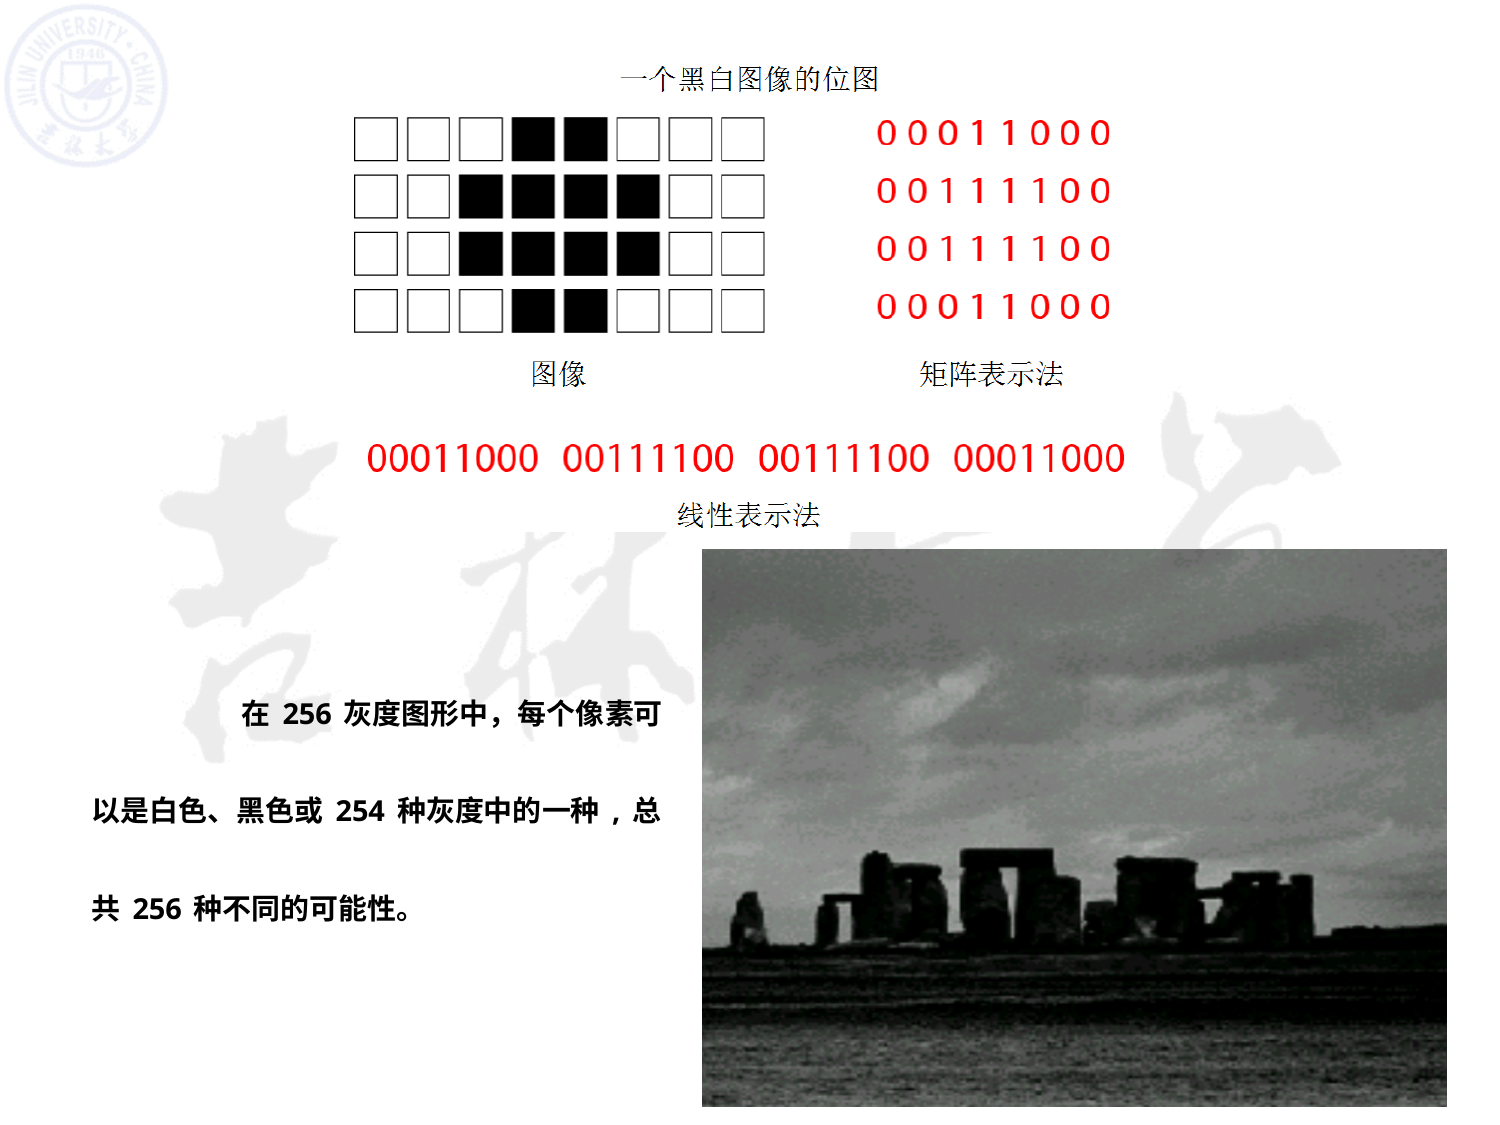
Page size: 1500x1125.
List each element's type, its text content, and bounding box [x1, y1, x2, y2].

text_box 在256灰度图形中，每个像素可以是白色、黑色或254种灰度中的一种,总共256种不同的可能性。 [76, 626, 702, 933]
picture [0, 0, 1500, 1125]
